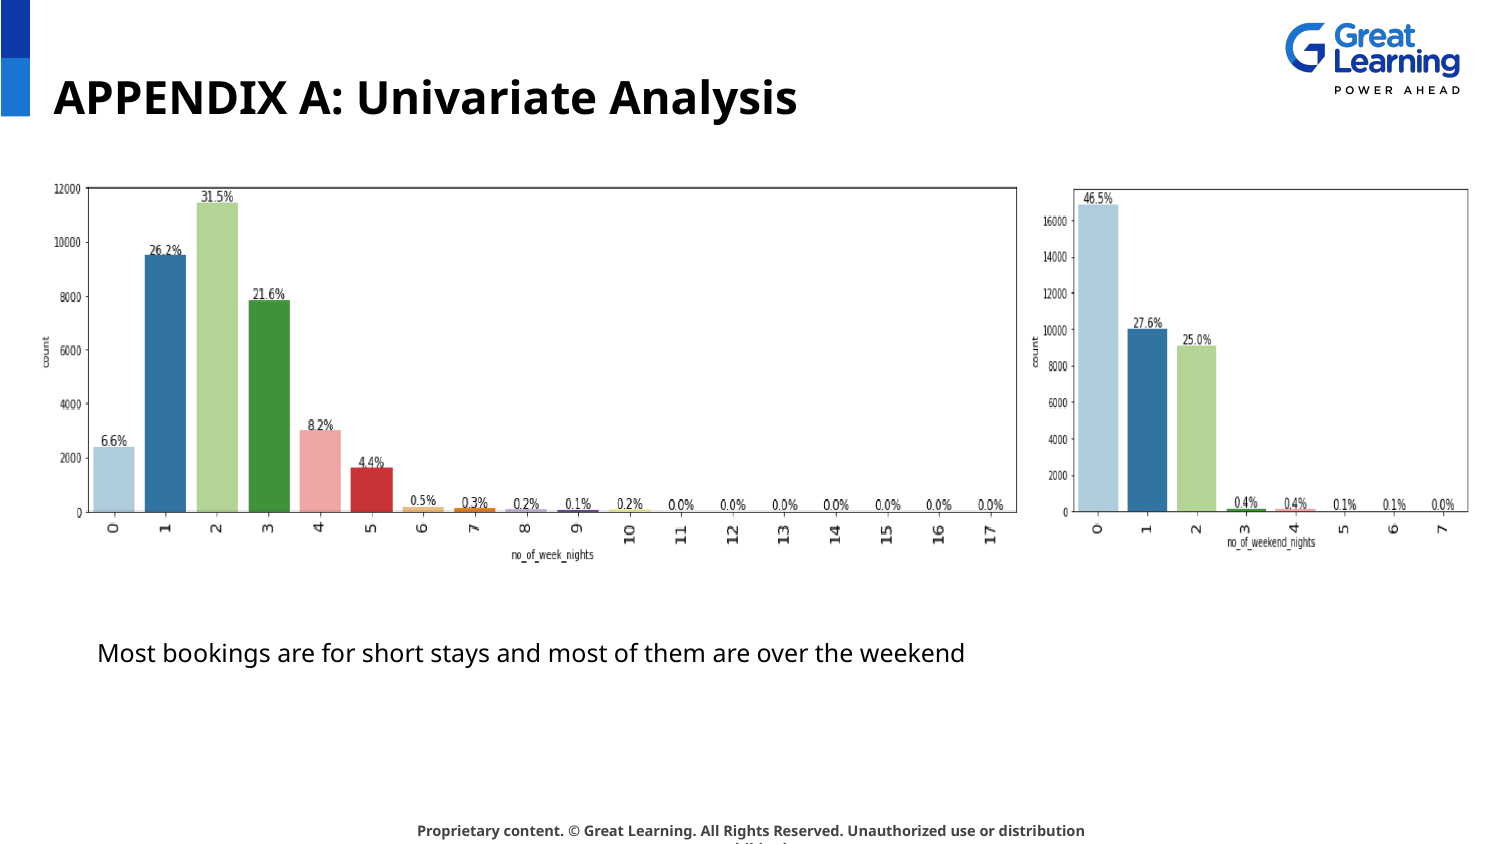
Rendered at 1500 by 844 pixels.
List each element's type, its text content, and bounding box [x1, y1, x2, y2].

picture [1258, 11, 1487, 106]
text_box Most bookings are for short stays and most of them are over the weekend [82, 630, 1477, 676]
text_box APPENDIX A: Univariate Analysis [38, 54, 1430, 125]
picture [28, 171, 1477, 564]
